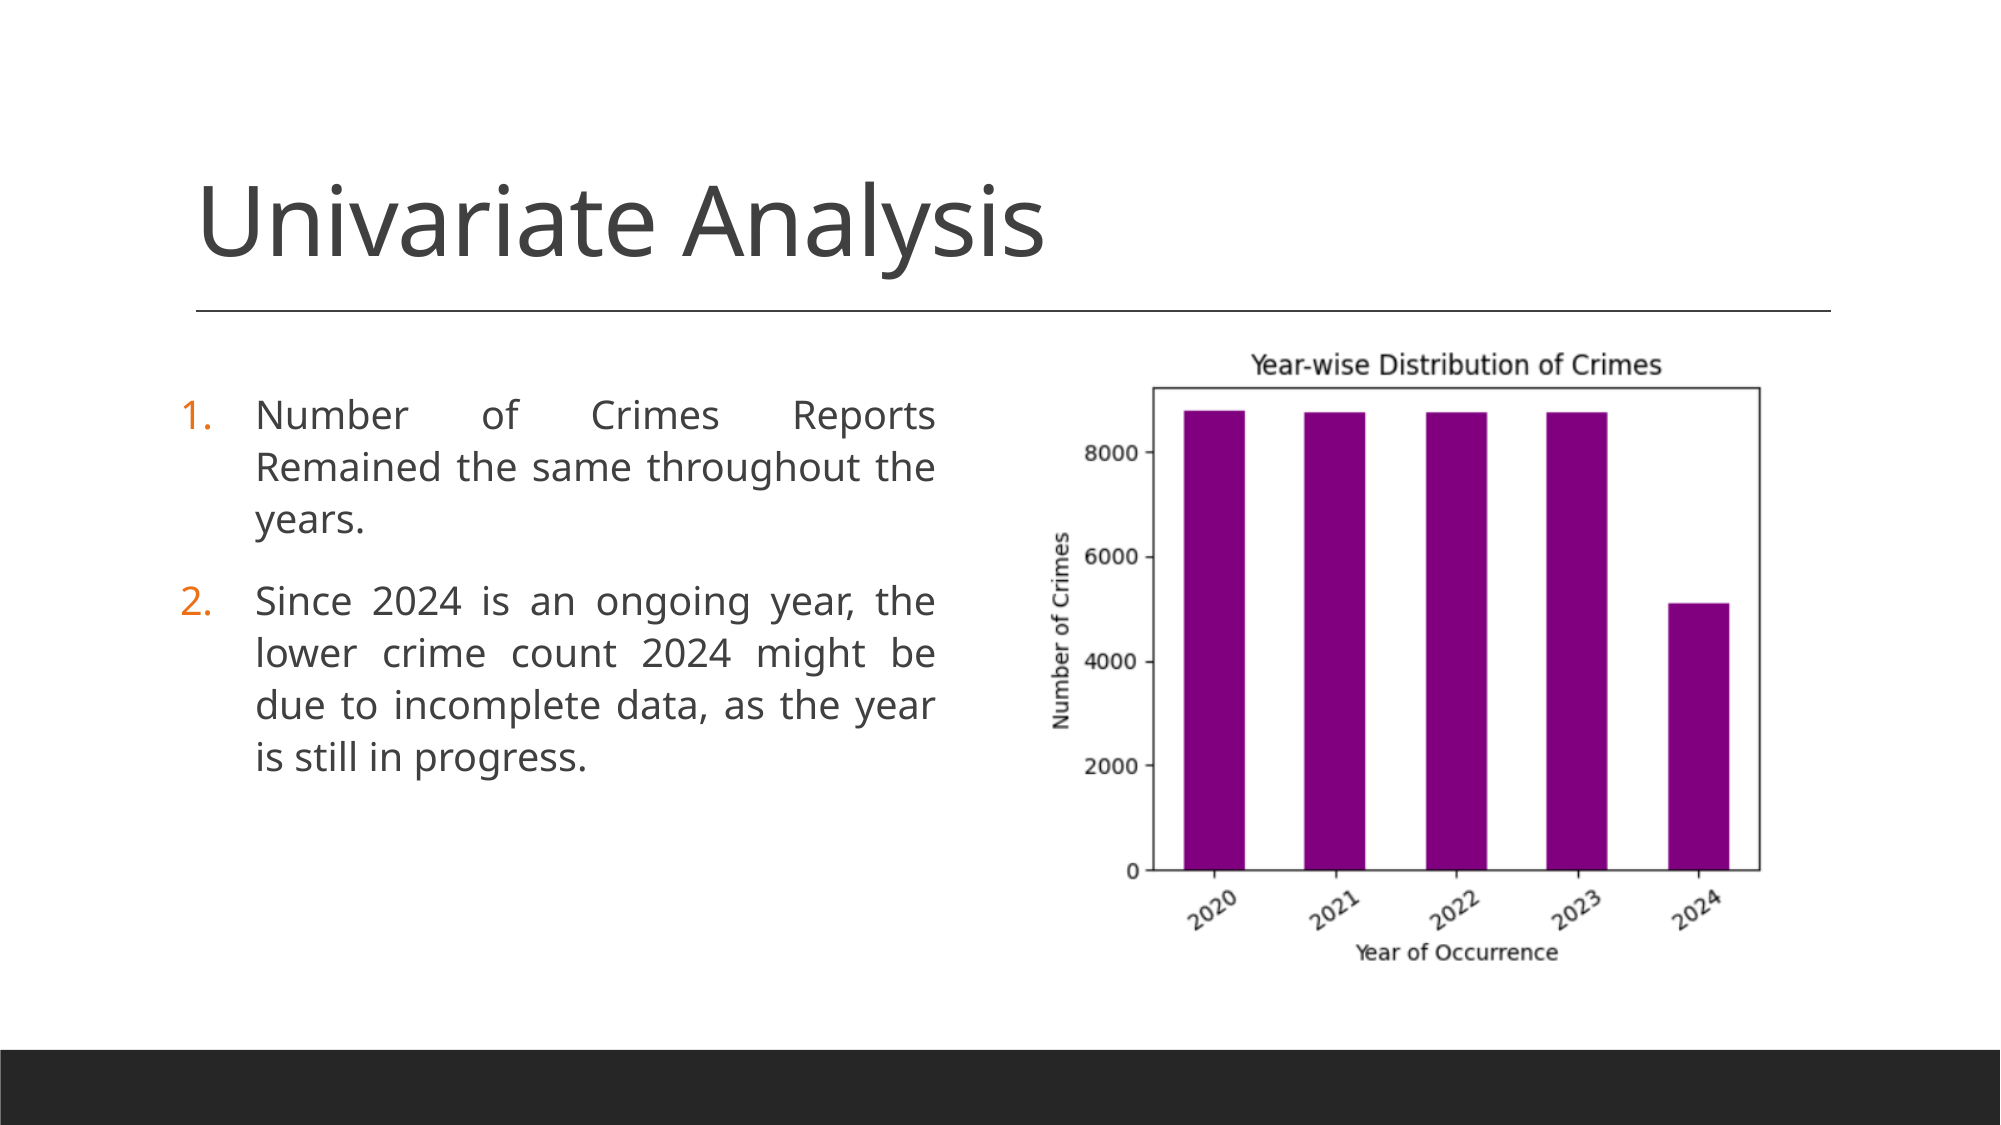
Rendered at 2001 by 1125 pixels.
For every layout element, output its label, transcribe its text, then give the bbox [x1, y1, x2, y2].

list Number of Crimes Reports Remained the same throughout the years. Since 2024 is an ongoing year, the lower crime count 2024 might be due to incomplete data, as the year is still in progress. [180, 377, 938, 963]
picture [1031, 331, 1873, 978]
title Univariate Analysis [180, 47, 1830, 285]
